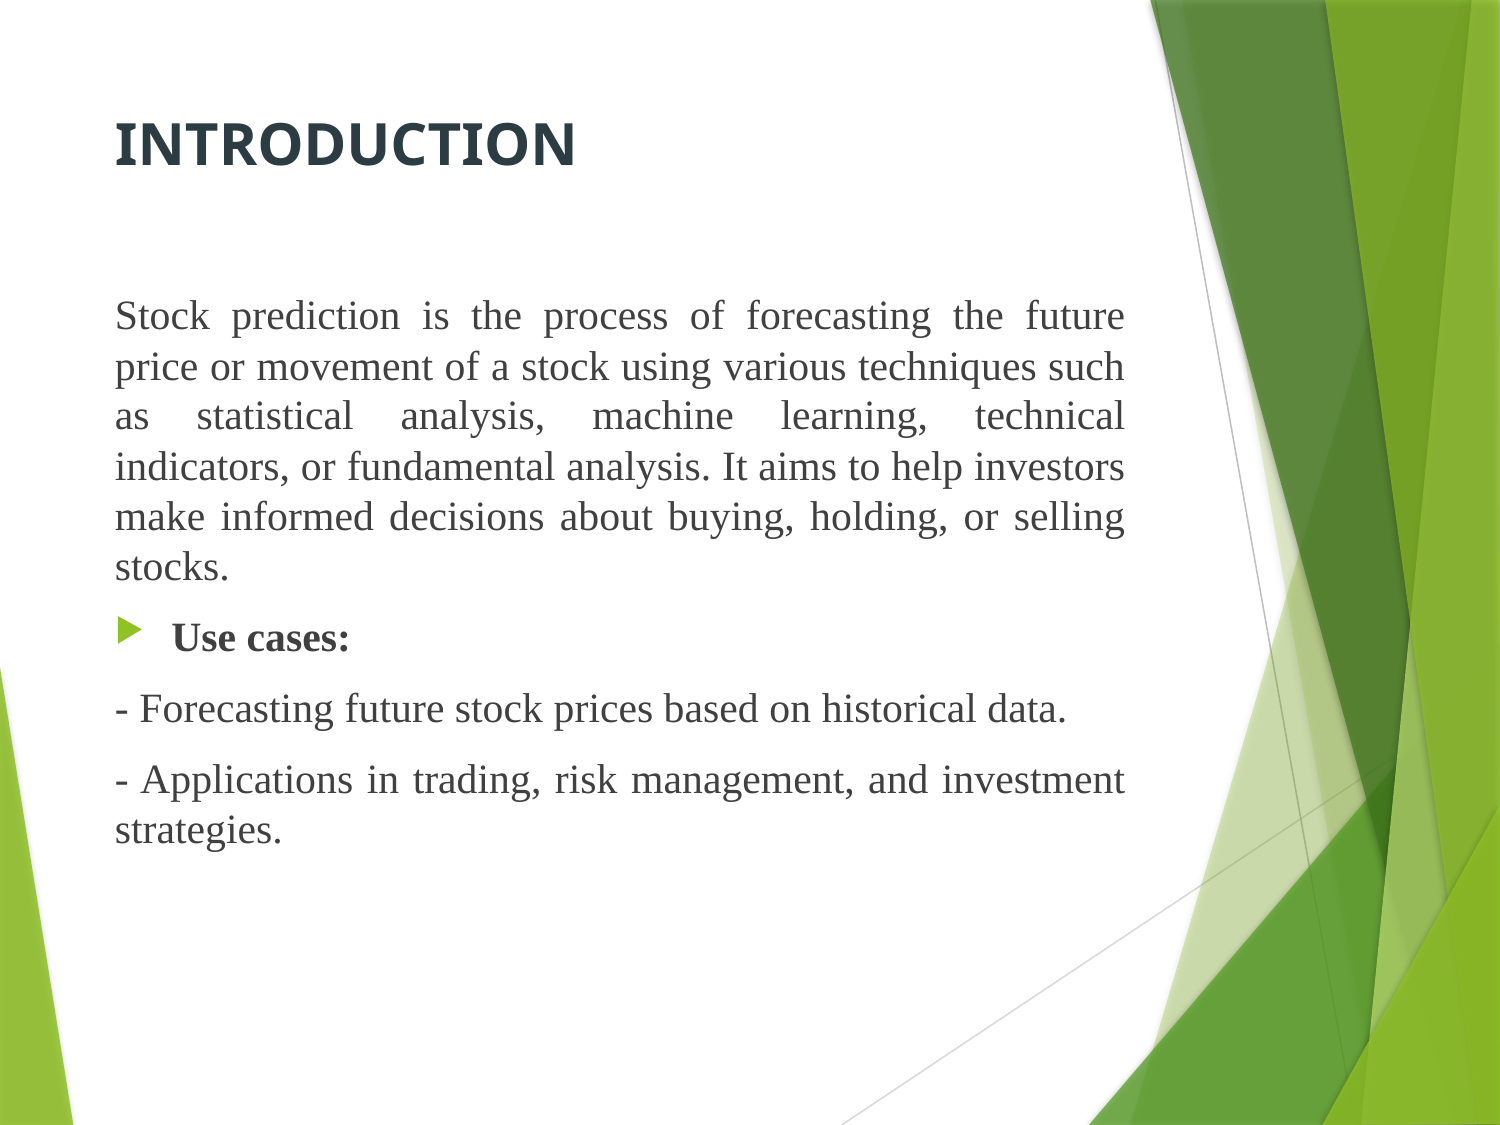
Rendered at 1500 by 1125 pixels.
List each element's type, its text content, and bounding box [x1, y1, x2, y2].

title INTRODUCTION [99, 99, 1142, 280]
list Stock prediction is the process of forecasting the future price or movement of a stock using various techniques such as statistical analysis, machine learning, technical indicators, or fundamental analysis. It aims to help investors make informed decisions about buying, holding, or selling stocks. Use cases: - Forecasting future stock prices based on historical data. - Applications in trading, risk management, and investment strategies. [99, 280, 1142, 954]
